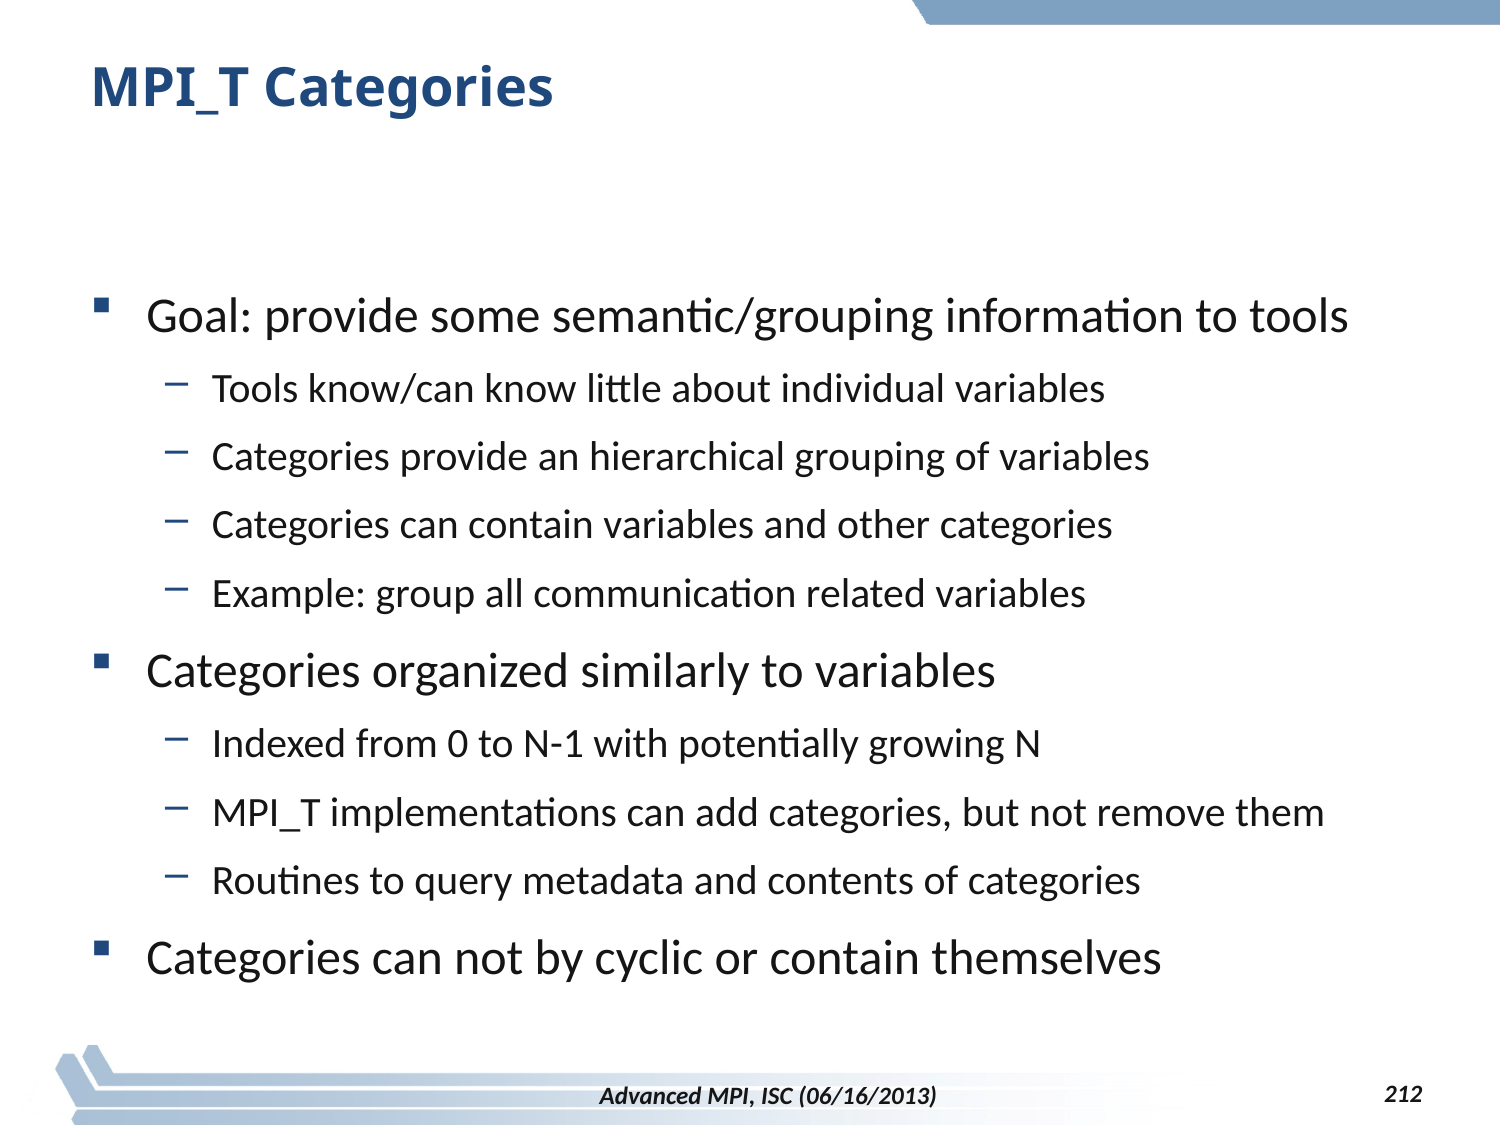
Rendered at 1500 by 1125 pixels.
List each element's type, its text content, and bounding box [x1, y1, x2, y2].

list Goal: provide some semantic/grouping information to tools Tools know/can know little about individual variables Categories provide an hierarchical grouping of variables Categories can contain variables and other categories Example: group all communication related variables Categories organized similarly to variables Indexed from 0 to N-1 with potentially growing N MPI_T implementations can add categories, but not remove them Routines to query metadata and contents of categories Categories can not by cyclic or contain themselves [74, 262, 1457, 1063]
slide_number 212 [1275, 1072, 1438, 1113]
picture [0, 0, 1500, 26]
footer Advanced MPI, ISC (06/16/2013) [324, 1074, 1213, 1116]
title MPI_T Categories [74, 44, 1426, 176]
picture [0, 1037, 1500, 1125]
